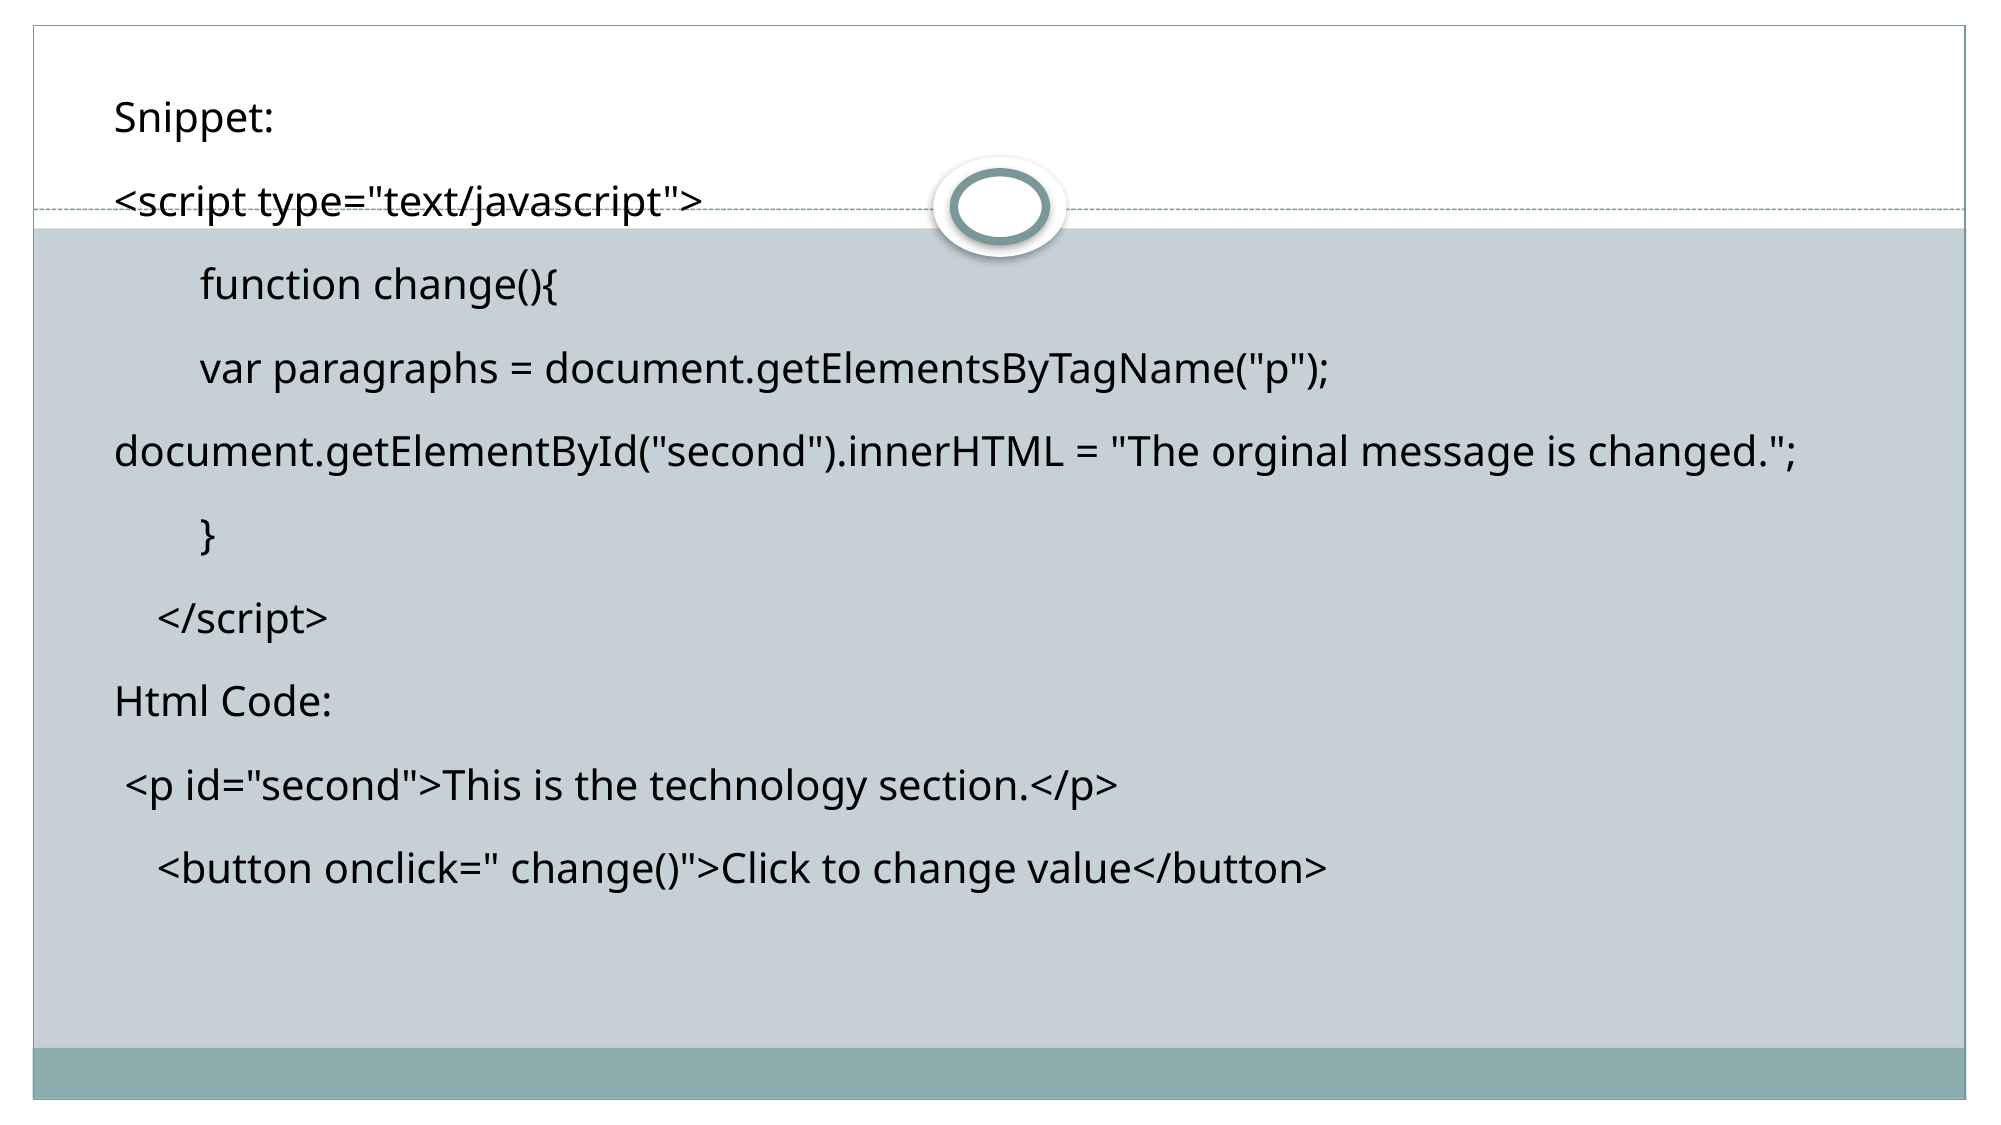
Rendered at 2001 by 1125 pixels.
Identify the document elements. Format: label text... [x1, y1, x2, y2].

list Snippet: <script type="text/javascript"> function change(){ var paragraphs = document.getElementsByTagName("p"); document.getElementById("second").innerHTML = "The orginal message is changed."; } </script> Html Code: <p id="second">This is the technology section.</p> <button onclick=" change()">Click to change value</button> [91, 58, 1829, 998]
